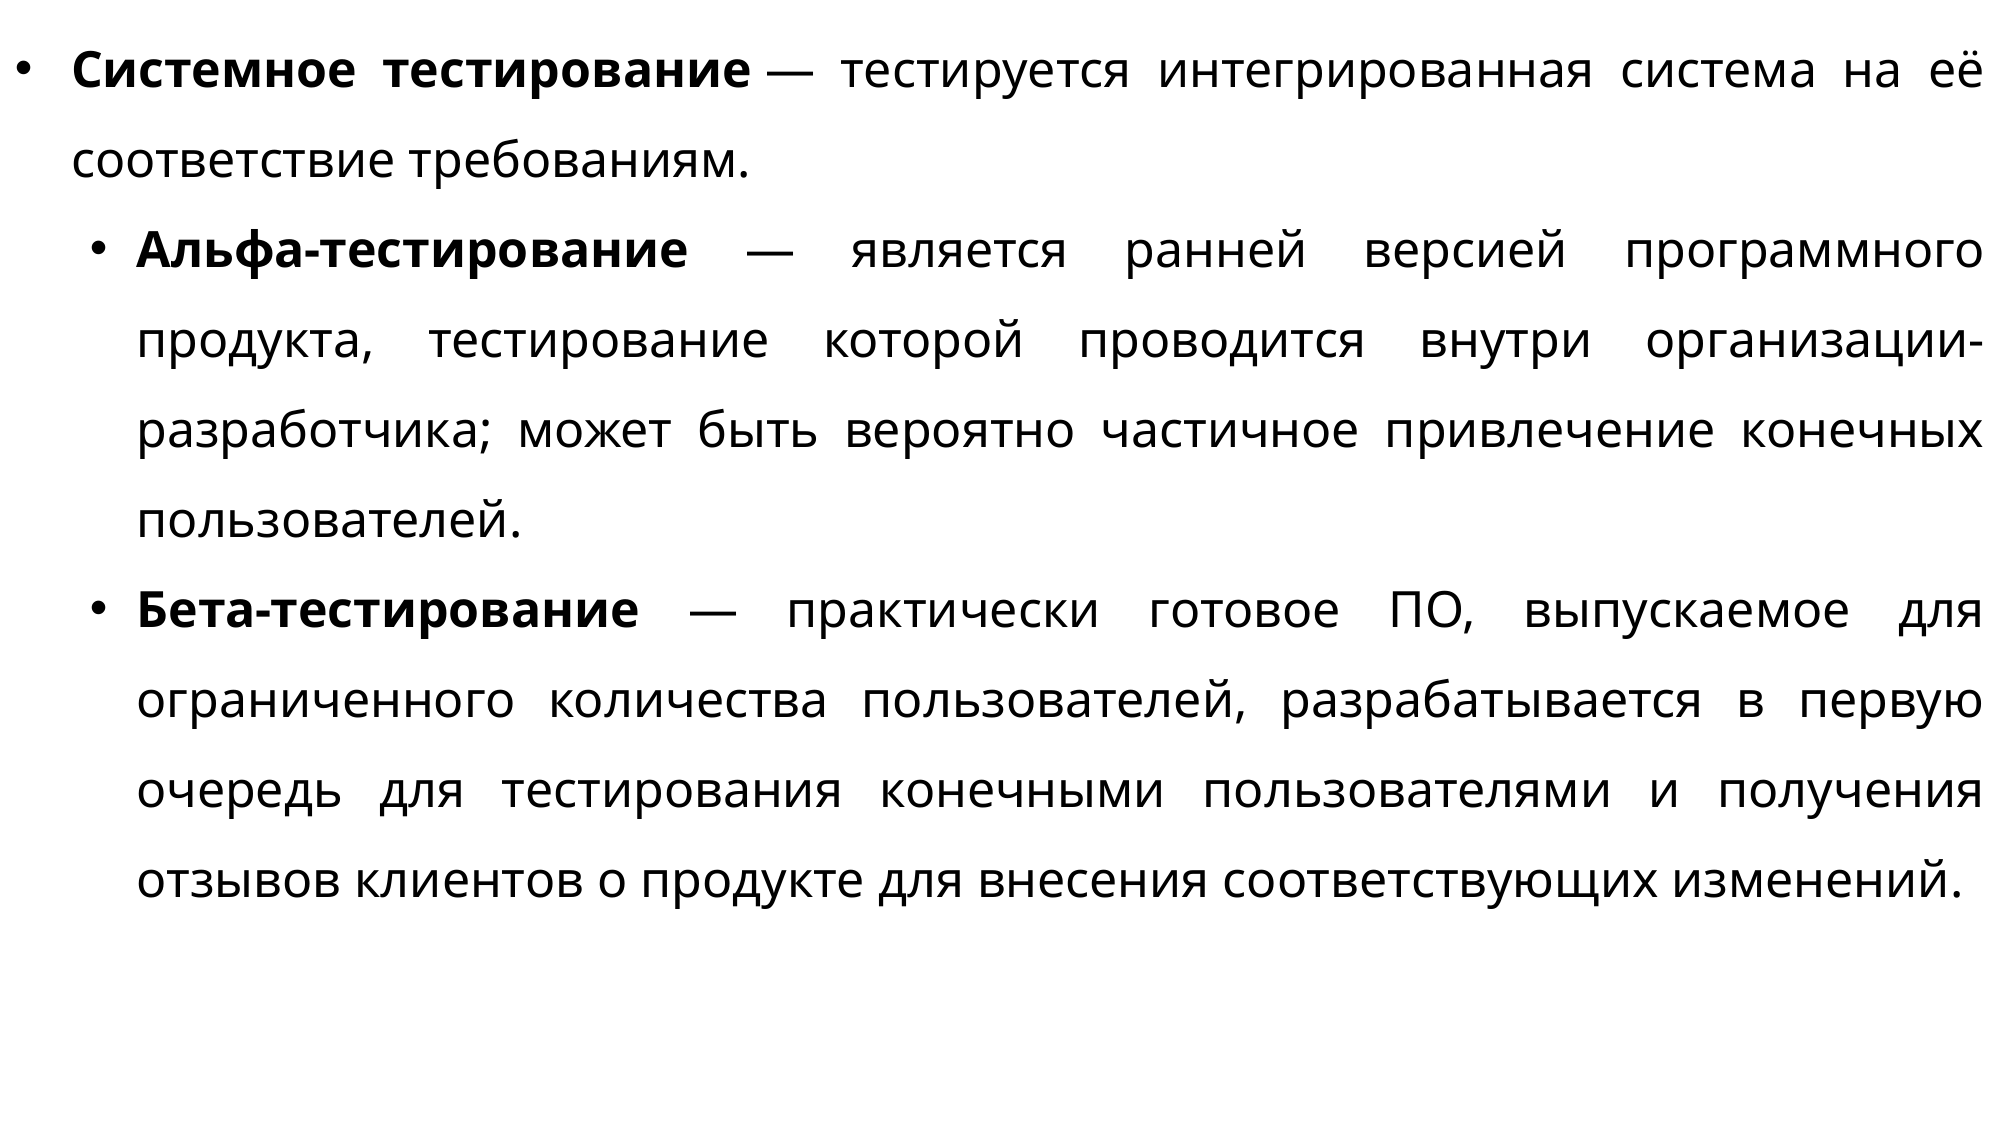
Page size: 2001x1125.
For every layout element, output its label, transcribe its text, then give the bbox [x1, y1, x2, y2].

text_box Системное тестирование — тестируется интегрированная система на её соответствие требованиям. Альфа-тестирование — является ранней версией программного продукта, тестирование которой проводится внутри организации-разработчика; может быть вероятно частичное привлечение конечных пользователей. Бета-тестирование — практически готовое ПО, выпускаемое для ограниченного количества пользователей, разрабатывается в первую очередь для тестирования конечными пользователями и получения отзывов клиентов о продукте для внесения соответствующих изменений. [0, 0, 2000, 915]
